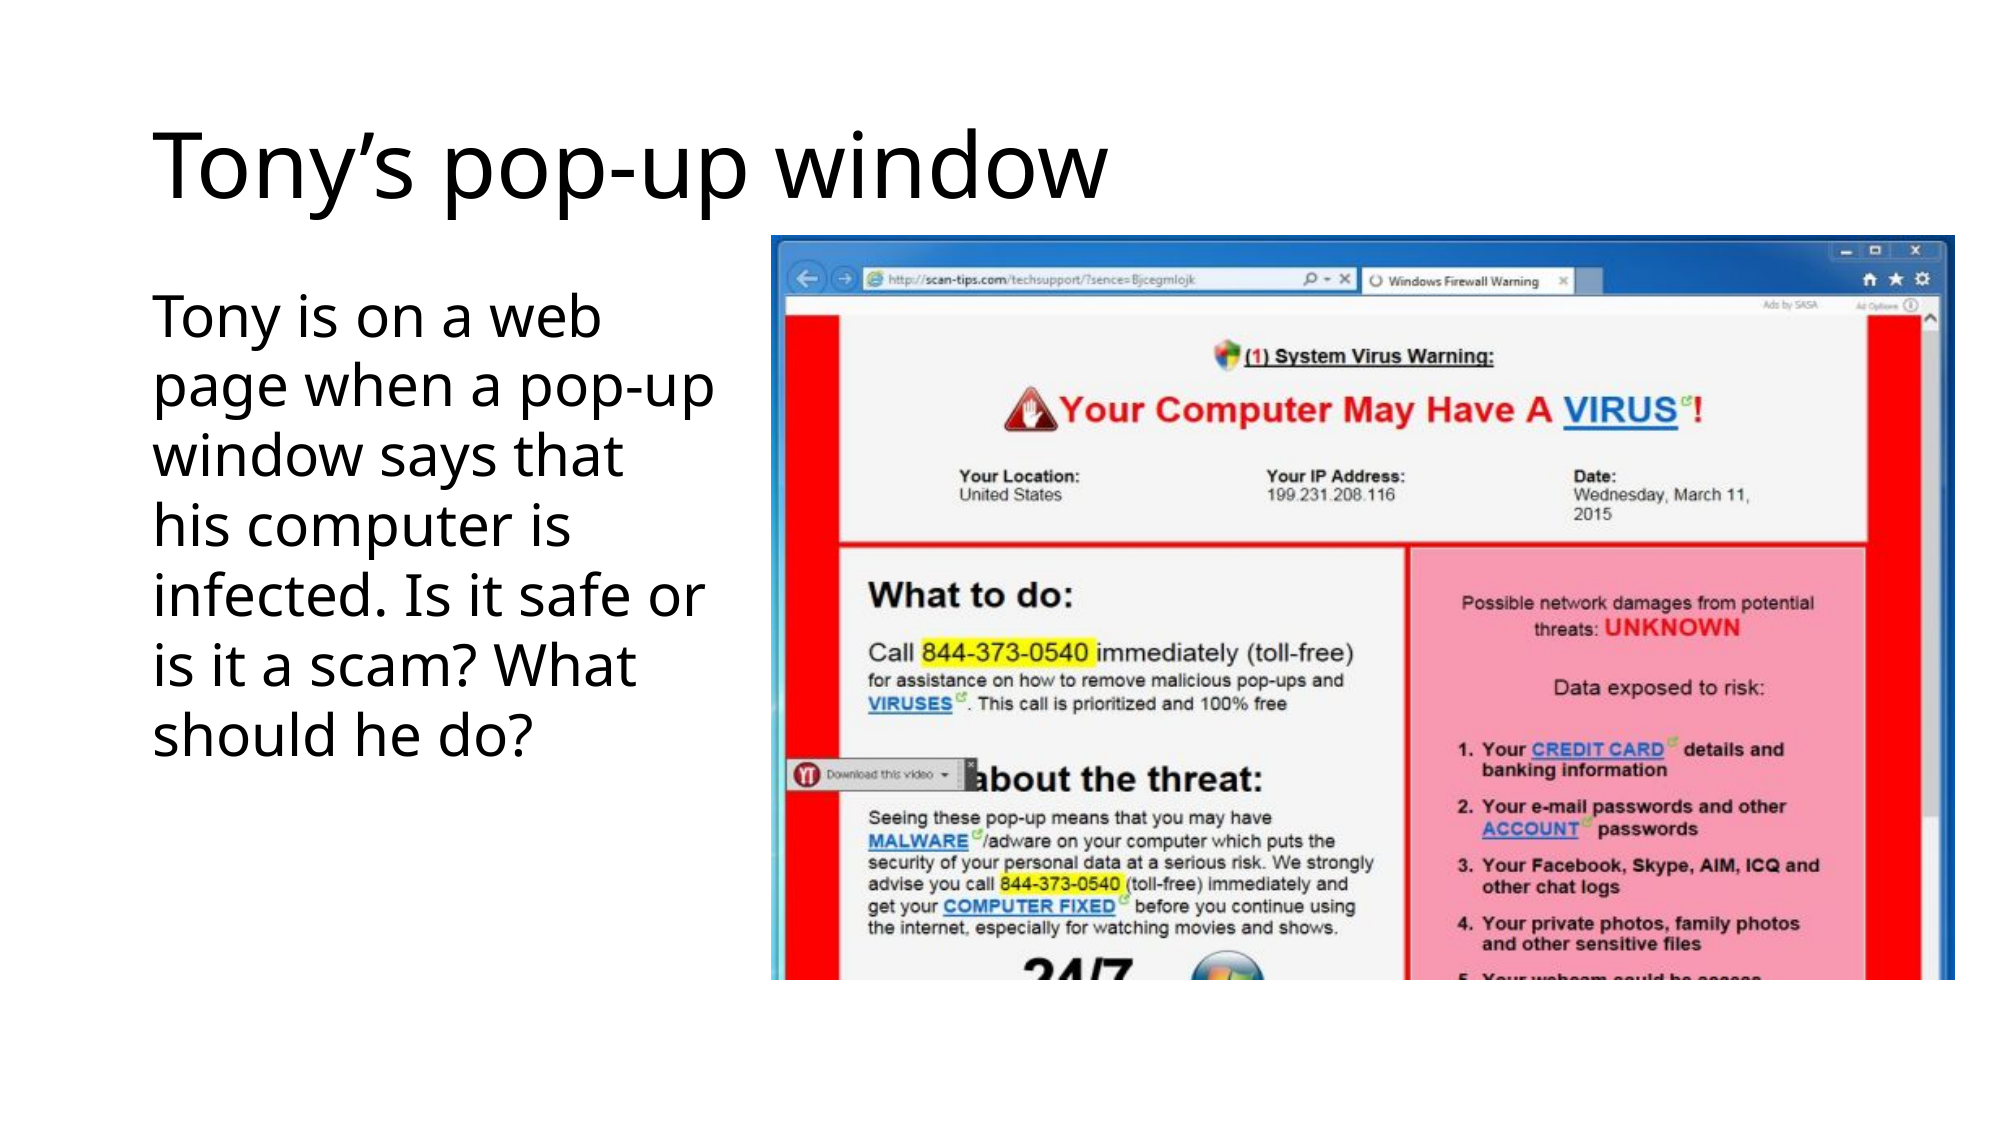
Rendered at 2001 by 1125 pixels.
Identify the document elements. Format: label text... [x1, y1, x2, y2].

picture [771, 235, 1955, 981]
title Tony’s pop-up window [137, 109, 1239, 228]
list Tony is on a web page when a pop-up window says that his computer is infected. Is it safe or is it a scam? What should he do? [137, 271, 734, 794]
